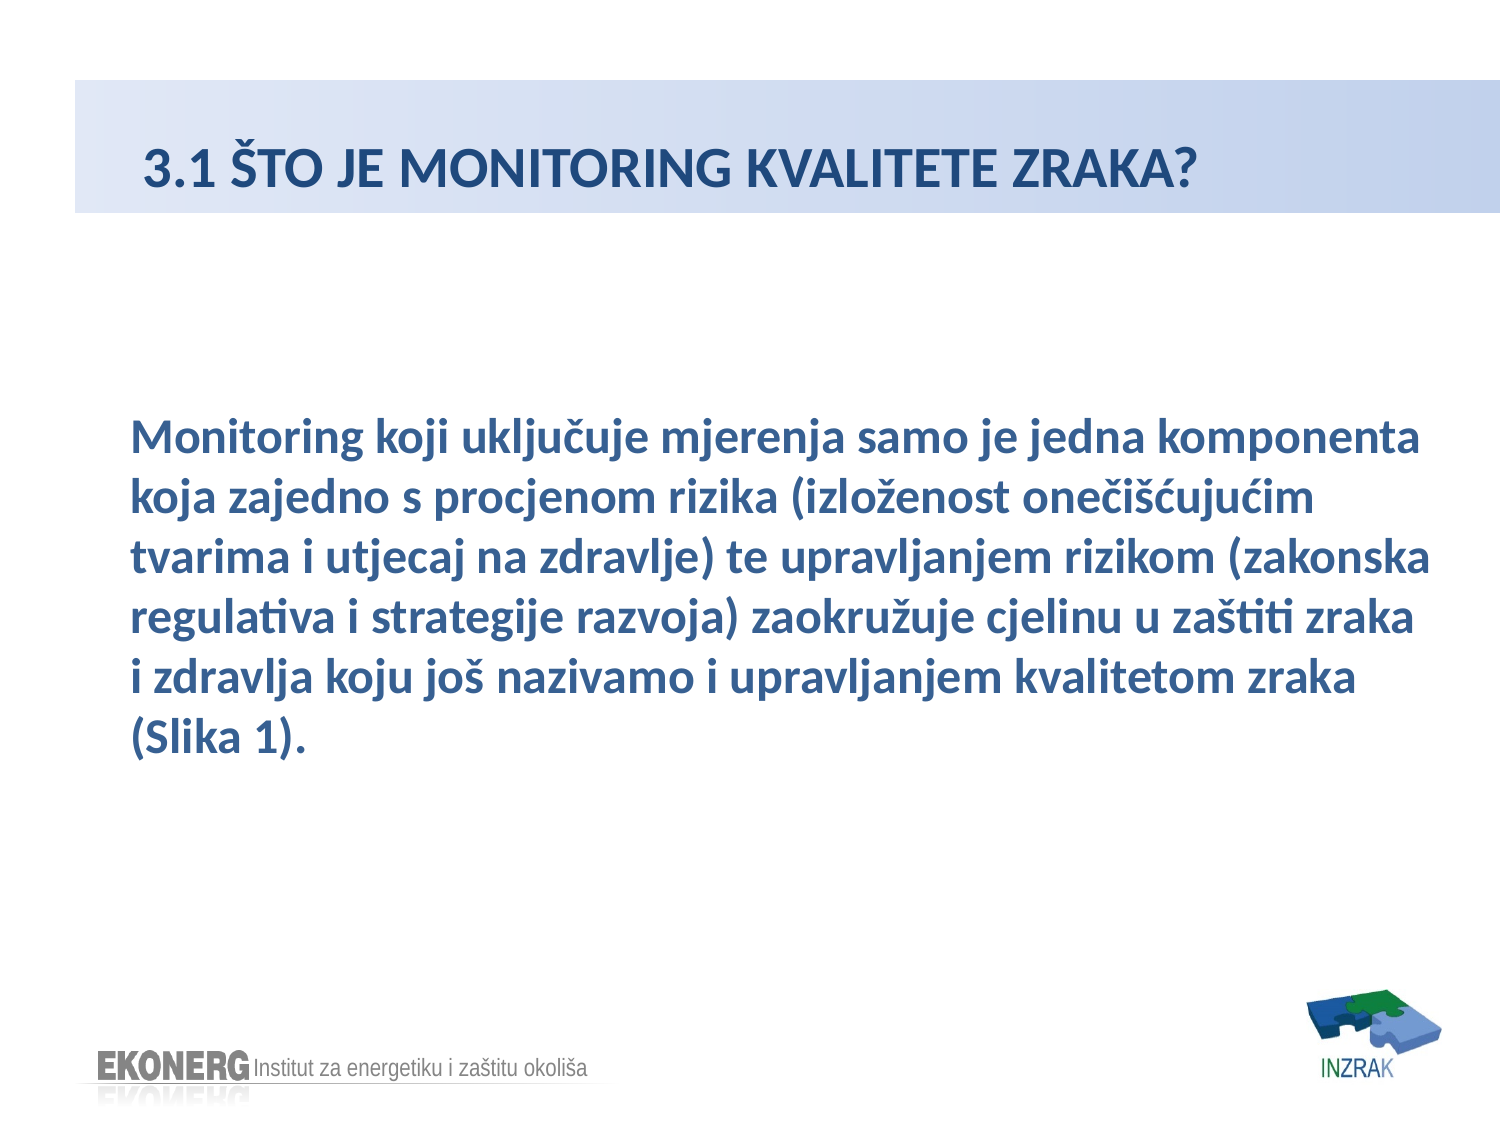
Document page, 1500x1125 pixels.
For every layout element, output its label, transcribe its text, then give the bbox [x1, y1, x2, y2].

picture [1306, 989, 1442, 1085]
text_box Monitoring koji uključuje mjerenja samo je jedna komponenta koja zajedno s procjenom rizika (izloženost onečišćujućim tvarima i utjecaj na zdravlje) te upravljanjem rizikom (zakonska regulativa i strategije razvoja) zaokružuje cjelinu u zaštiti zraka i zdravlja koju još nazivamo i upravljanjem kvalitetom zraka (Slika 1). [115, 395, 1450, 771]
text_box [61, 1038, 636, 1112]
title 3.1 ŠTO JE MONITORING KVALITETE ZRAKA? [75, 80, 1500, 213]
